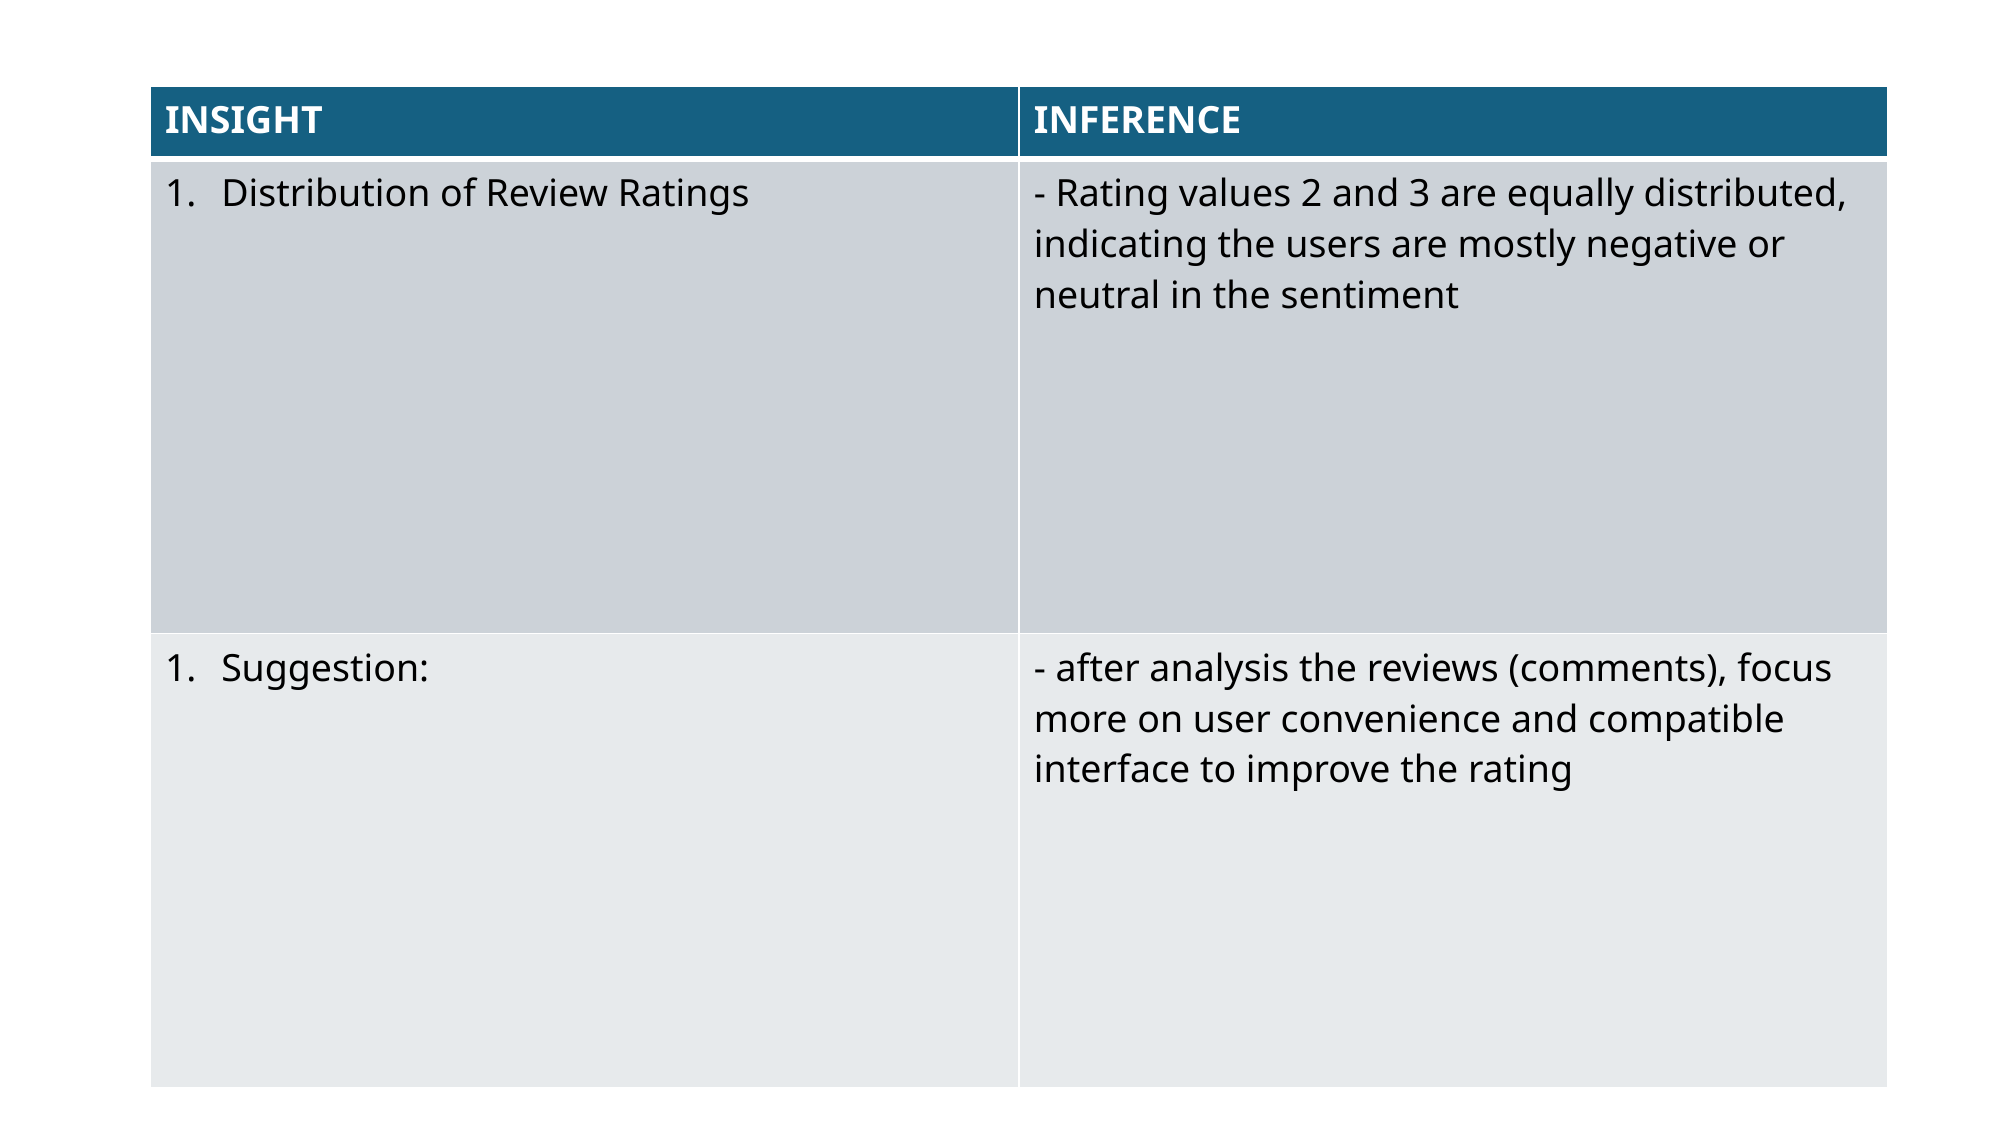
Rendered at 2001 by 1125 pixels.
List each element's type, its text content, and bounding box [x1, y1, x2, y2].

table_cell Distribution of Review Ratings [151, 162, 1018, 633]
table_header INSIGHT [151, 87, 1018, 156]
table_cell - Rating values 2 and 3 are equally distributed, indicating the users are mostly negative or neutral in the sentiment [1020, 162, 1887, 633]
table_cell - after analysis the reviews (comments), focus more on user convenience and compatible interface to improve the rating [1020, 634, 1887, 1087]
table_cell Suggestion: [151, 634, 1018, 1087]
table_header INFERENCE [1020, 87, 1887, 156]
